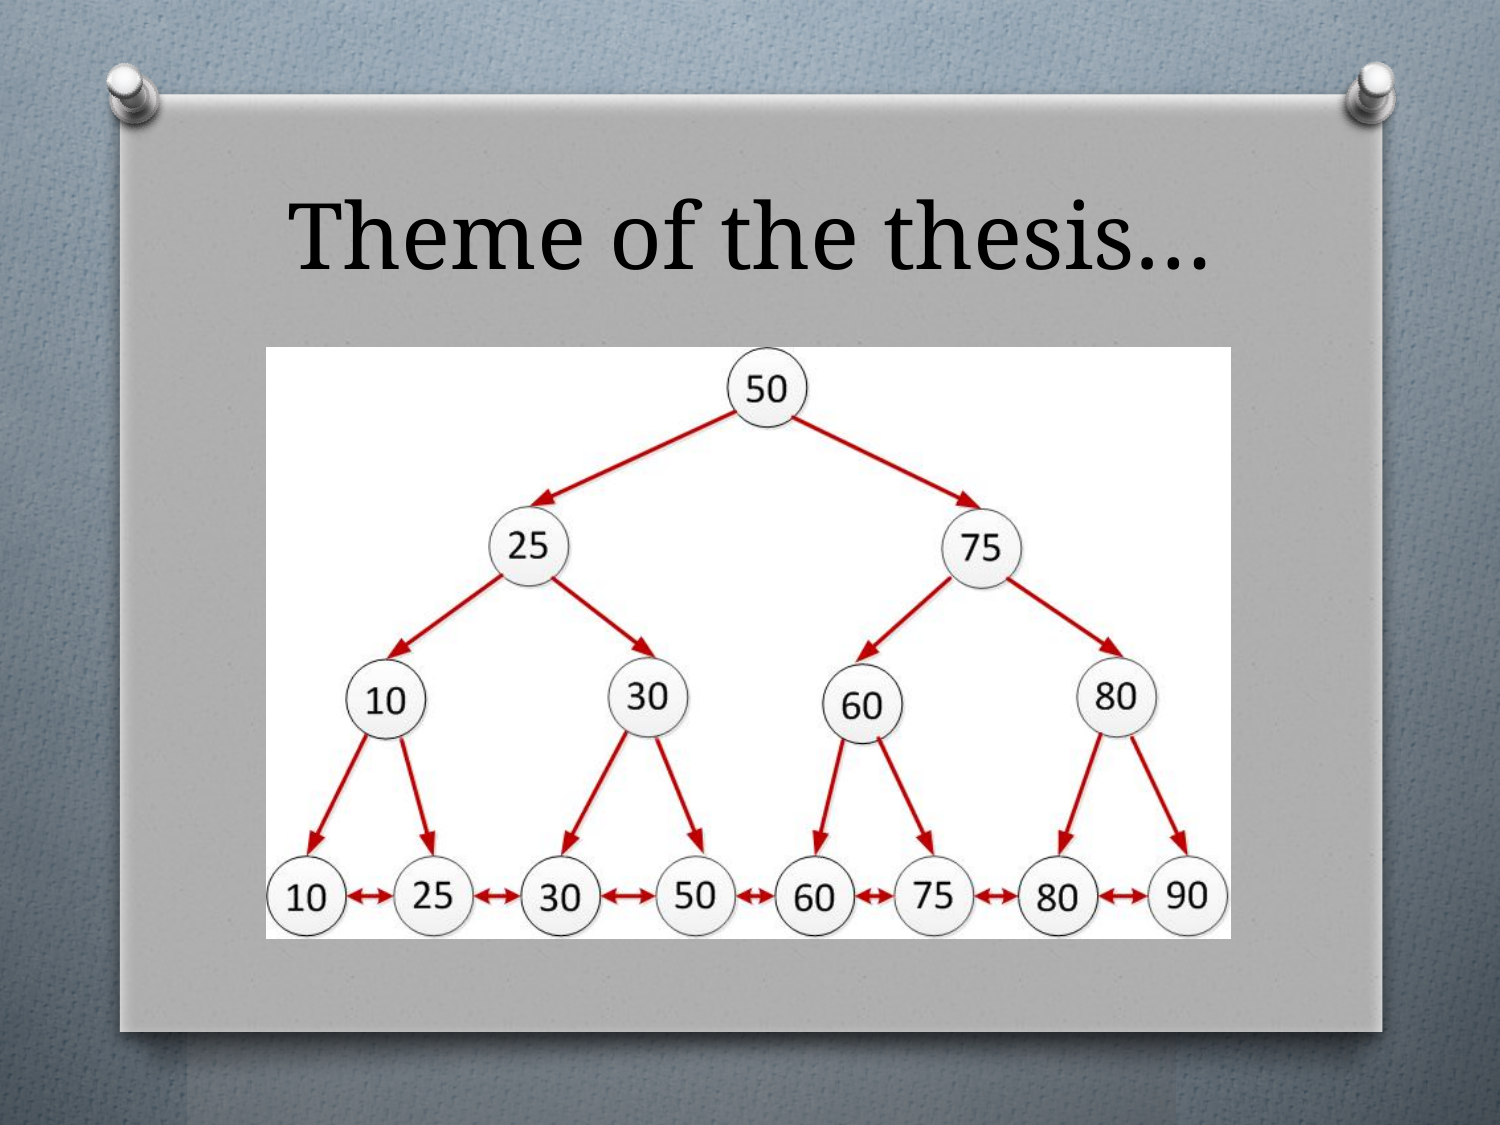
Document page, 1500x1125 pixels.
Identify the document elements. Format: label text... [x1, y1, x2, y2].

picture [1317, 35, 1439, 156]
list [266, 347, 1231, 939]
title Theme of the thesis… [179, 134, 1323, 332]
picture [75, 29, 198, 153]
